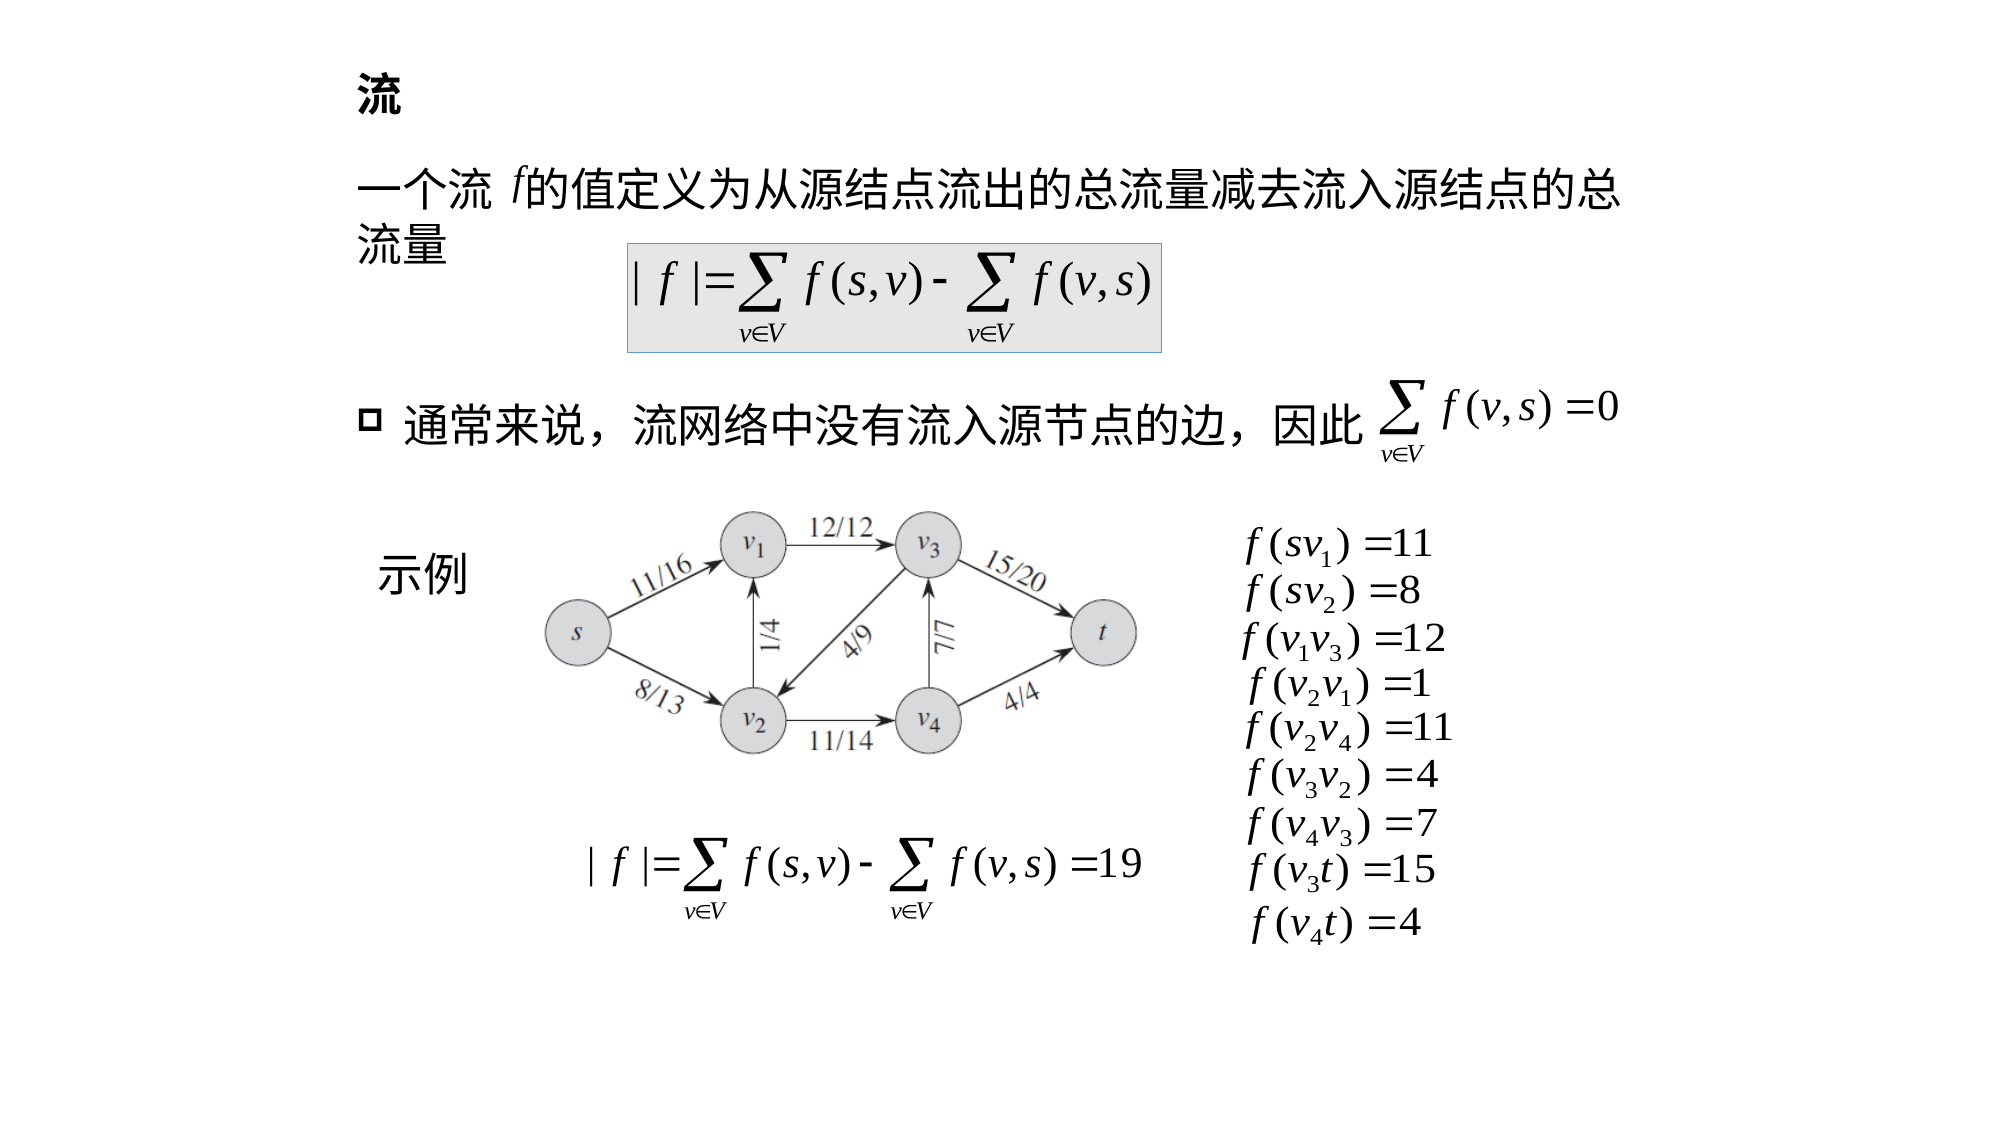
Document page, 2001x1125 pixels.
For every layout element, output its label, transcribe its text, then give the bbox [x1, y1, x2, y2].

picture [539, 488, 1147, 764]
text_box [627, 243, 1162, 353]
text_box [583, 830, 1147, 929]
text_box 流 一个流 的值定义为从源结点流出的总流量减去流入源结点的总流量 示例 [341, 58, 1648, 663]
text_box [1373, 372, 1628, 473]
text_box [1226, 515, 1461, 953]
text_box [498, 156, 540, 212]
text_box 通常来说，流网络中没有流入源节点的边，因此 [341, 362, 1477, 550]
